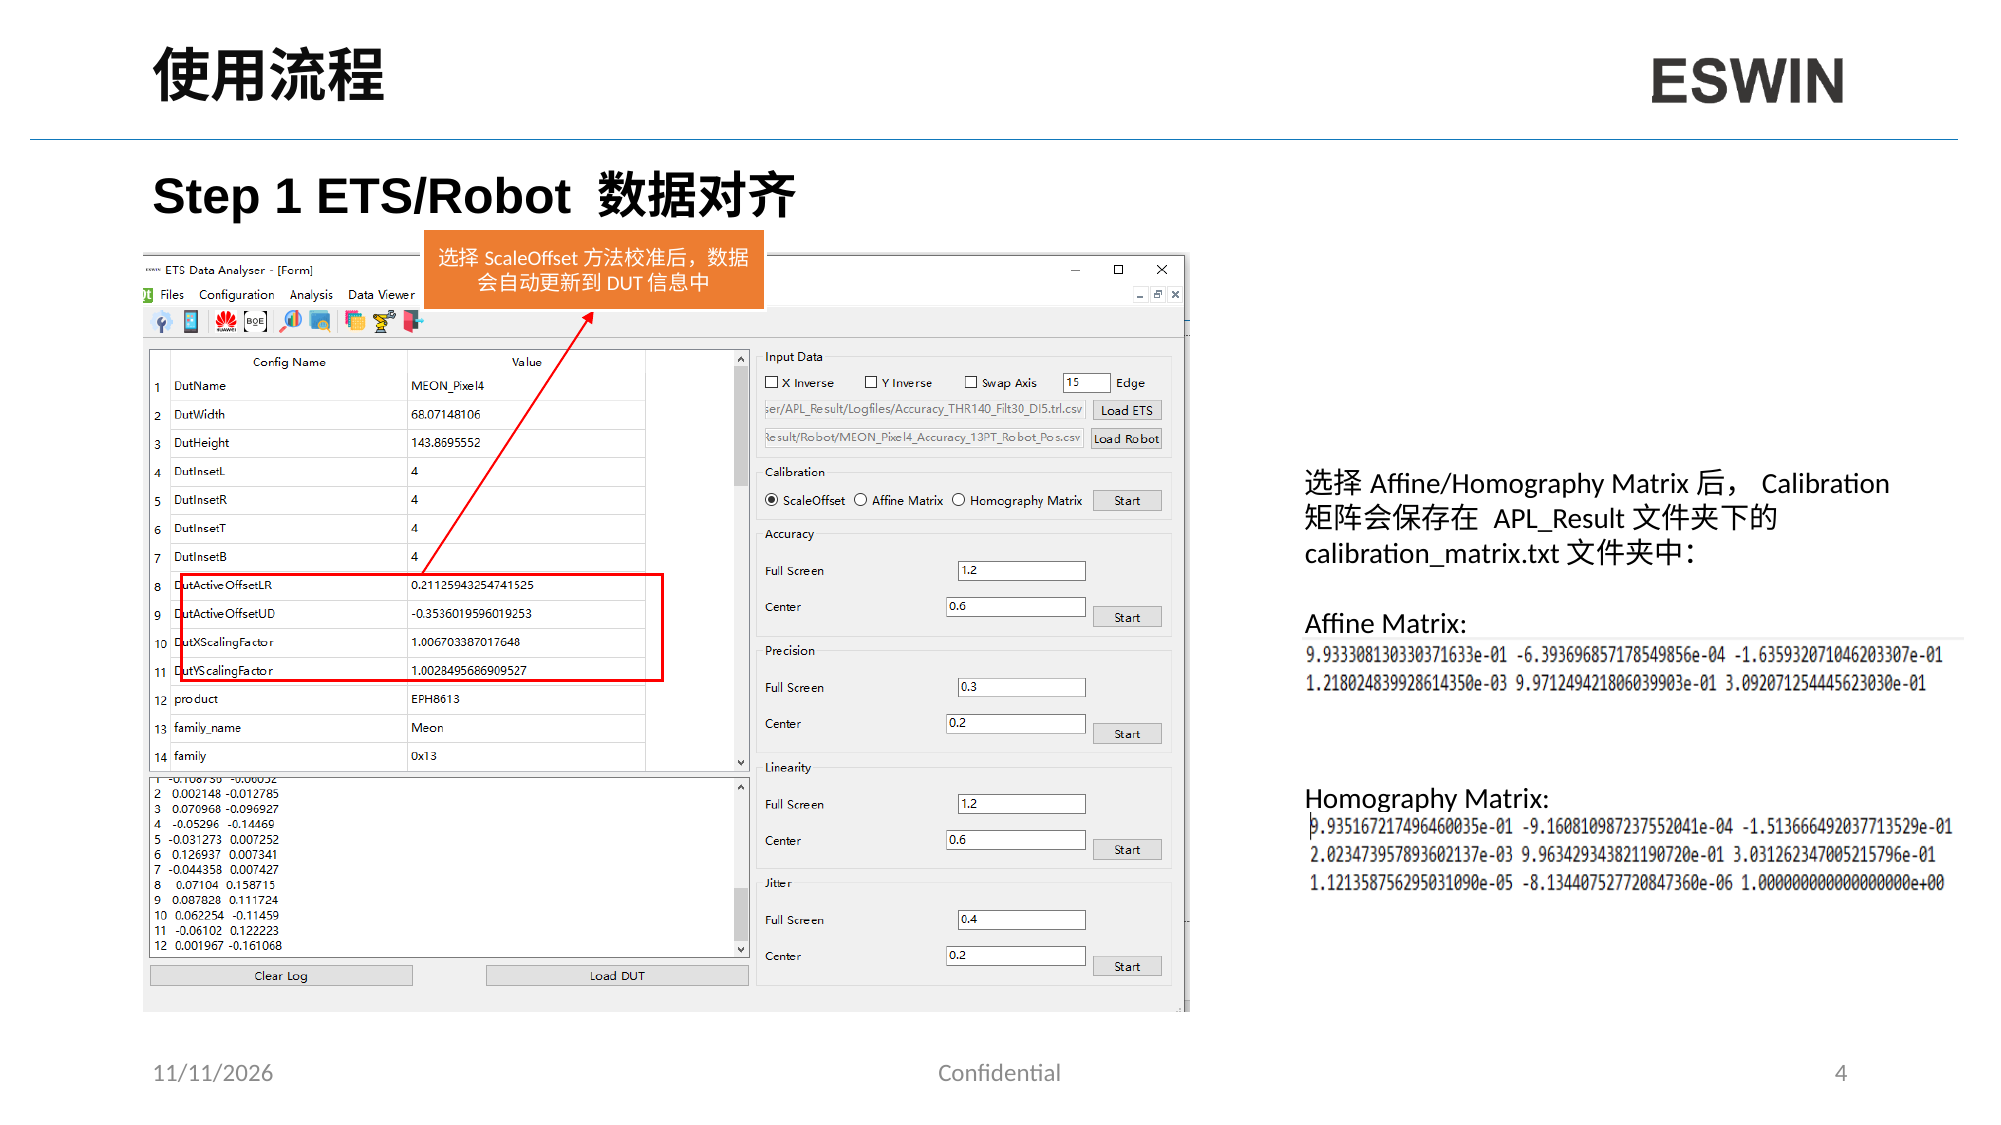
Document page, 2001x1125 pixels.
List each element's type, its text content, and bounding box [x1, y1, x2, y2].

picture [1302, 637, 1964, 746]
slide_number 4 [1412, 1037, 1863, 1106]
picture [1308, 812, 1957, 934]
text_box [421, 310, 594, 574]
picture [143, 252, 1190, 1012]
picture [1649, 54, 1845, 104]
list Step 1 ETS/Robot 数据对齐 [137, 162, 1863, 1012]
text_box 选择ScaleOffset方法校准后，数据会自动更新到DUT信息中 [420, 227, 767, 252]
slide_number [137, 1037, 588, 1106]
text_box 选择Affine/Homography Matrix后，Calibration矩阵会保存在 APL_Result文件夹下的calibration_matrix.txt文件夹中： Affine Matrix: Homography Matrix: [1290, 457, 1929, 927]
footer Confidential [662, 1037, 1338, 1106]
title 使用流程 [137, 42, 1615, 114]
